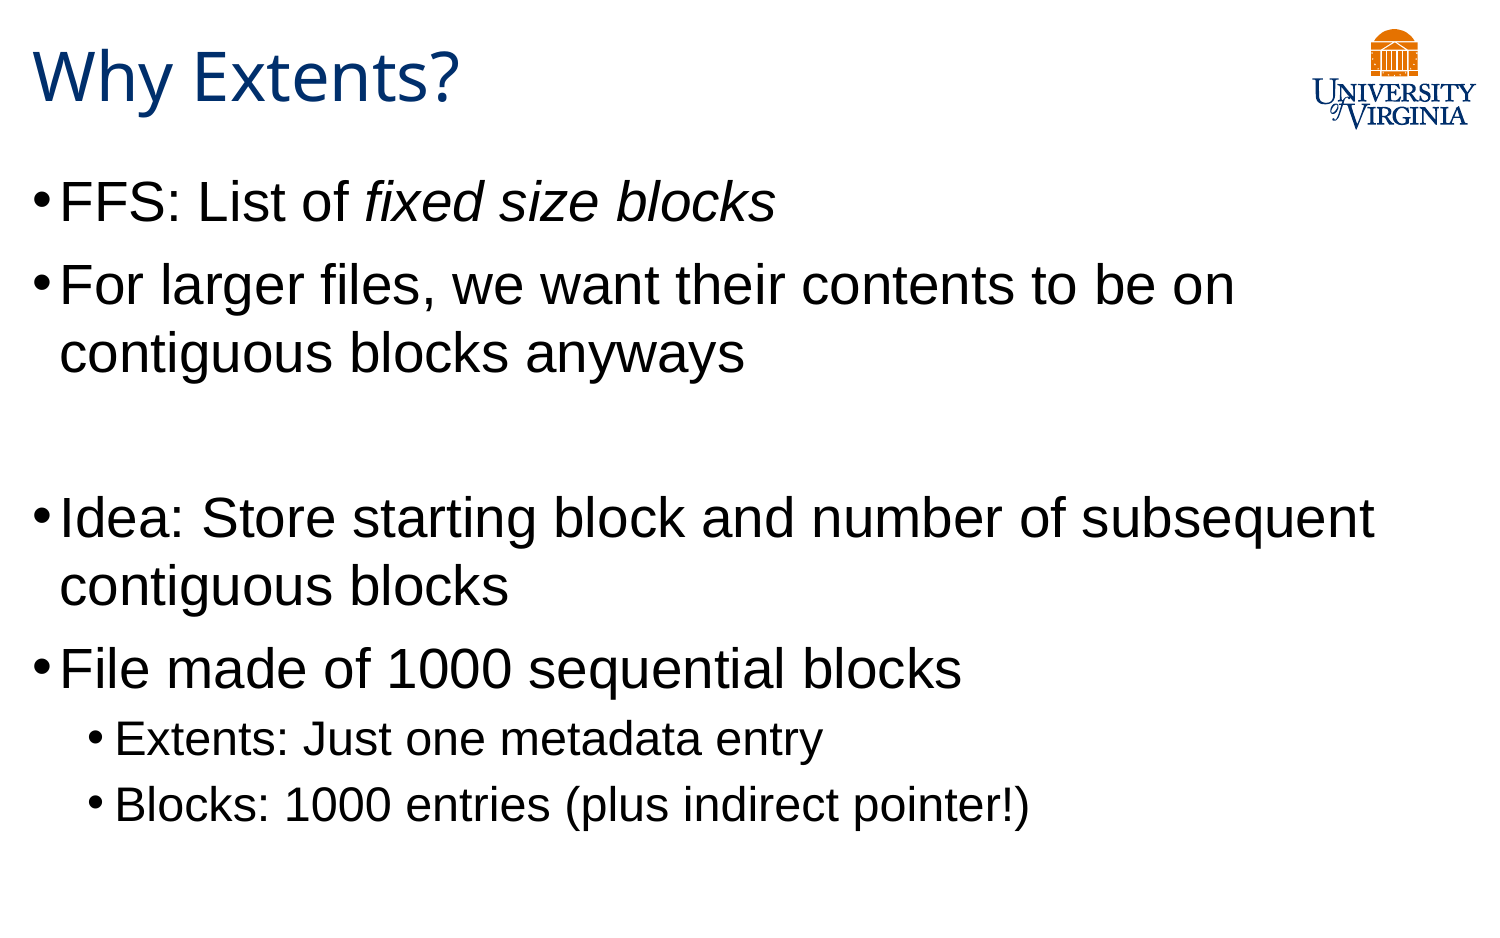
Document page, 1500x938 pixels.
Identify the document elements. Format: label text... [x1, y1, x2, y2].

title Why Extents? [17, 14, 1297, 145]
list FFS: List of fixed size blocks For larger files, we want their contents to be on contiguous blocks anyways Idea: Store starting block and number of subsequent contiguous blocks File made of 1000 sequential blocks Extents: Just one metadata entry Blocks: 1000 entries (plus indirect pointer!) [17, 157, 1483, 845]
